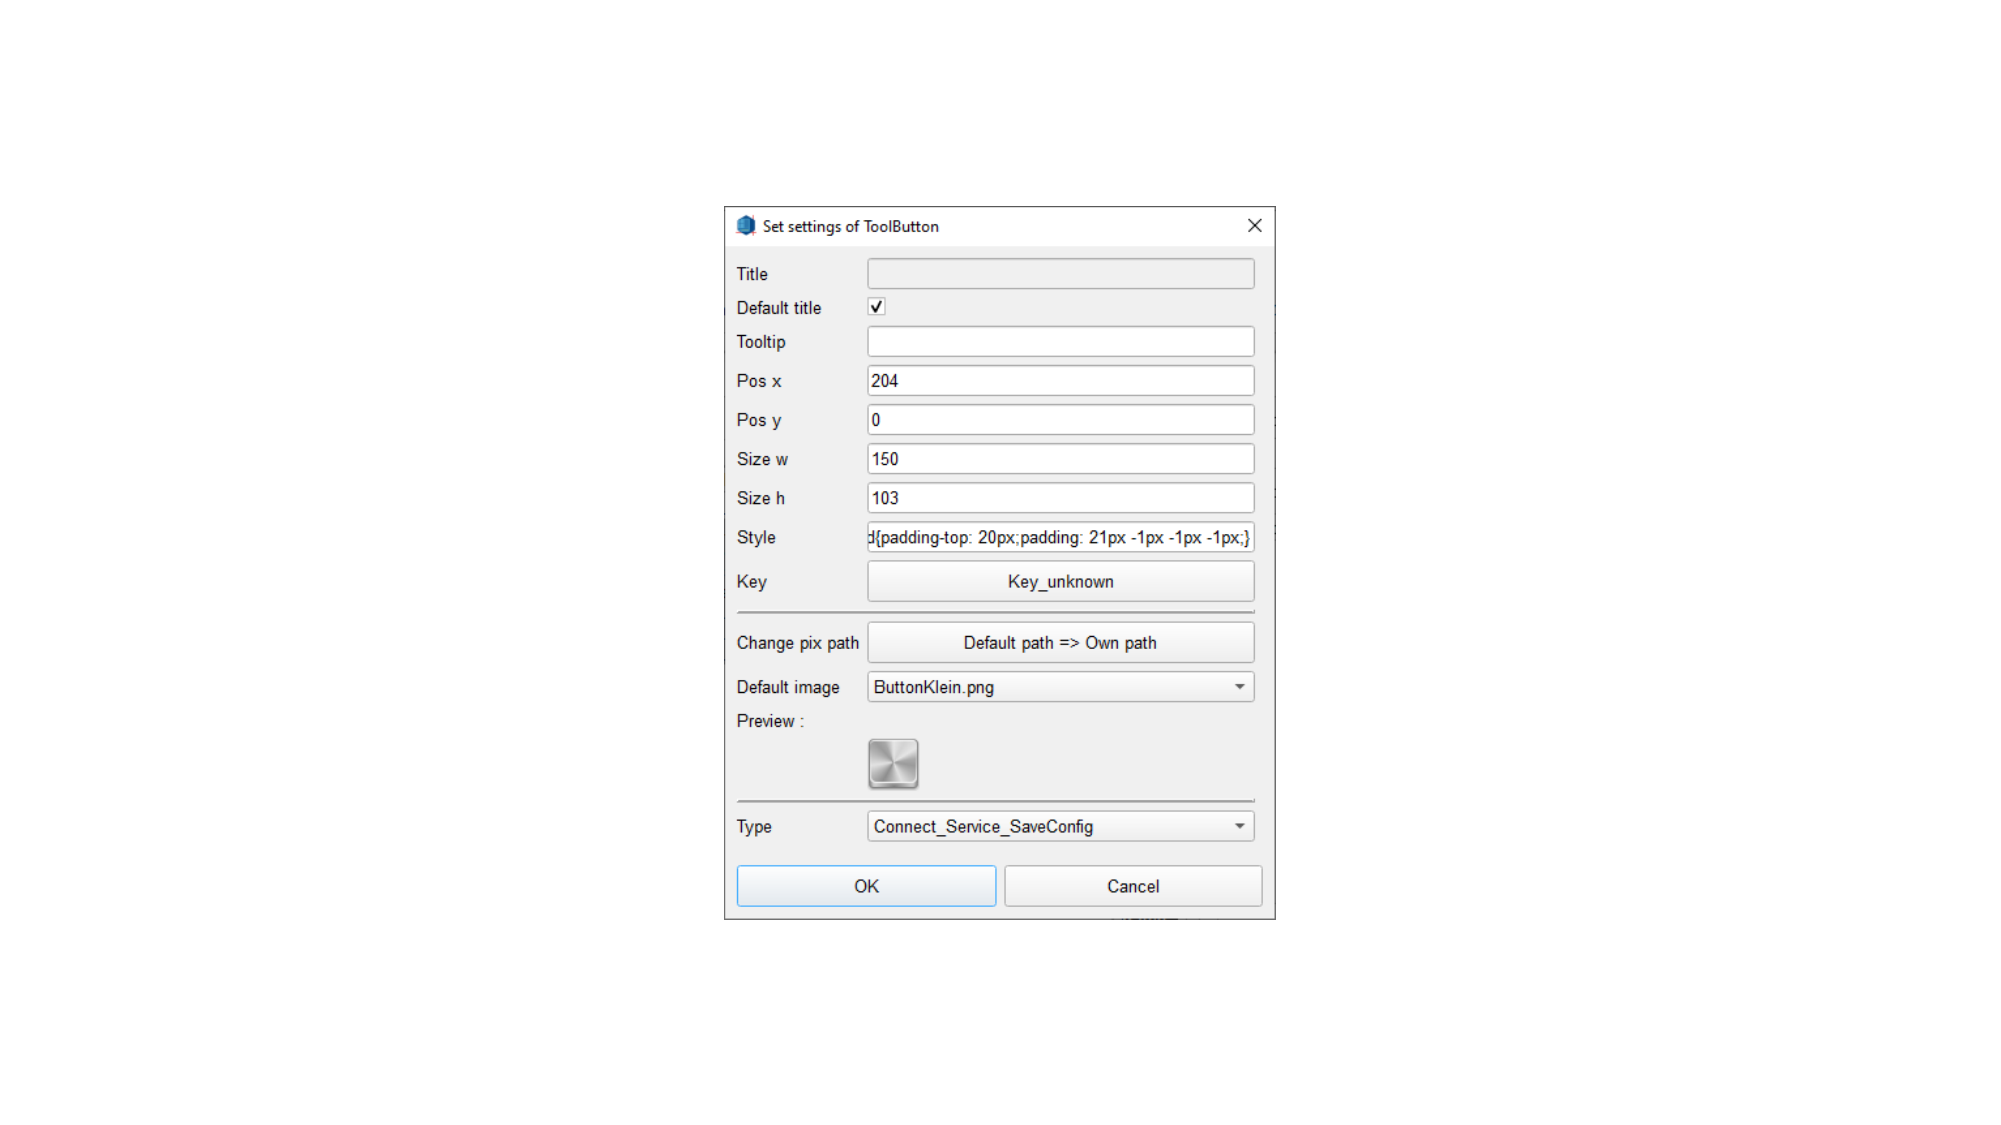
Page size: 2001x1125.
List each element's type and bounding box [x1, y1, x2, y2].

list [724, 206, 1276, 920]
